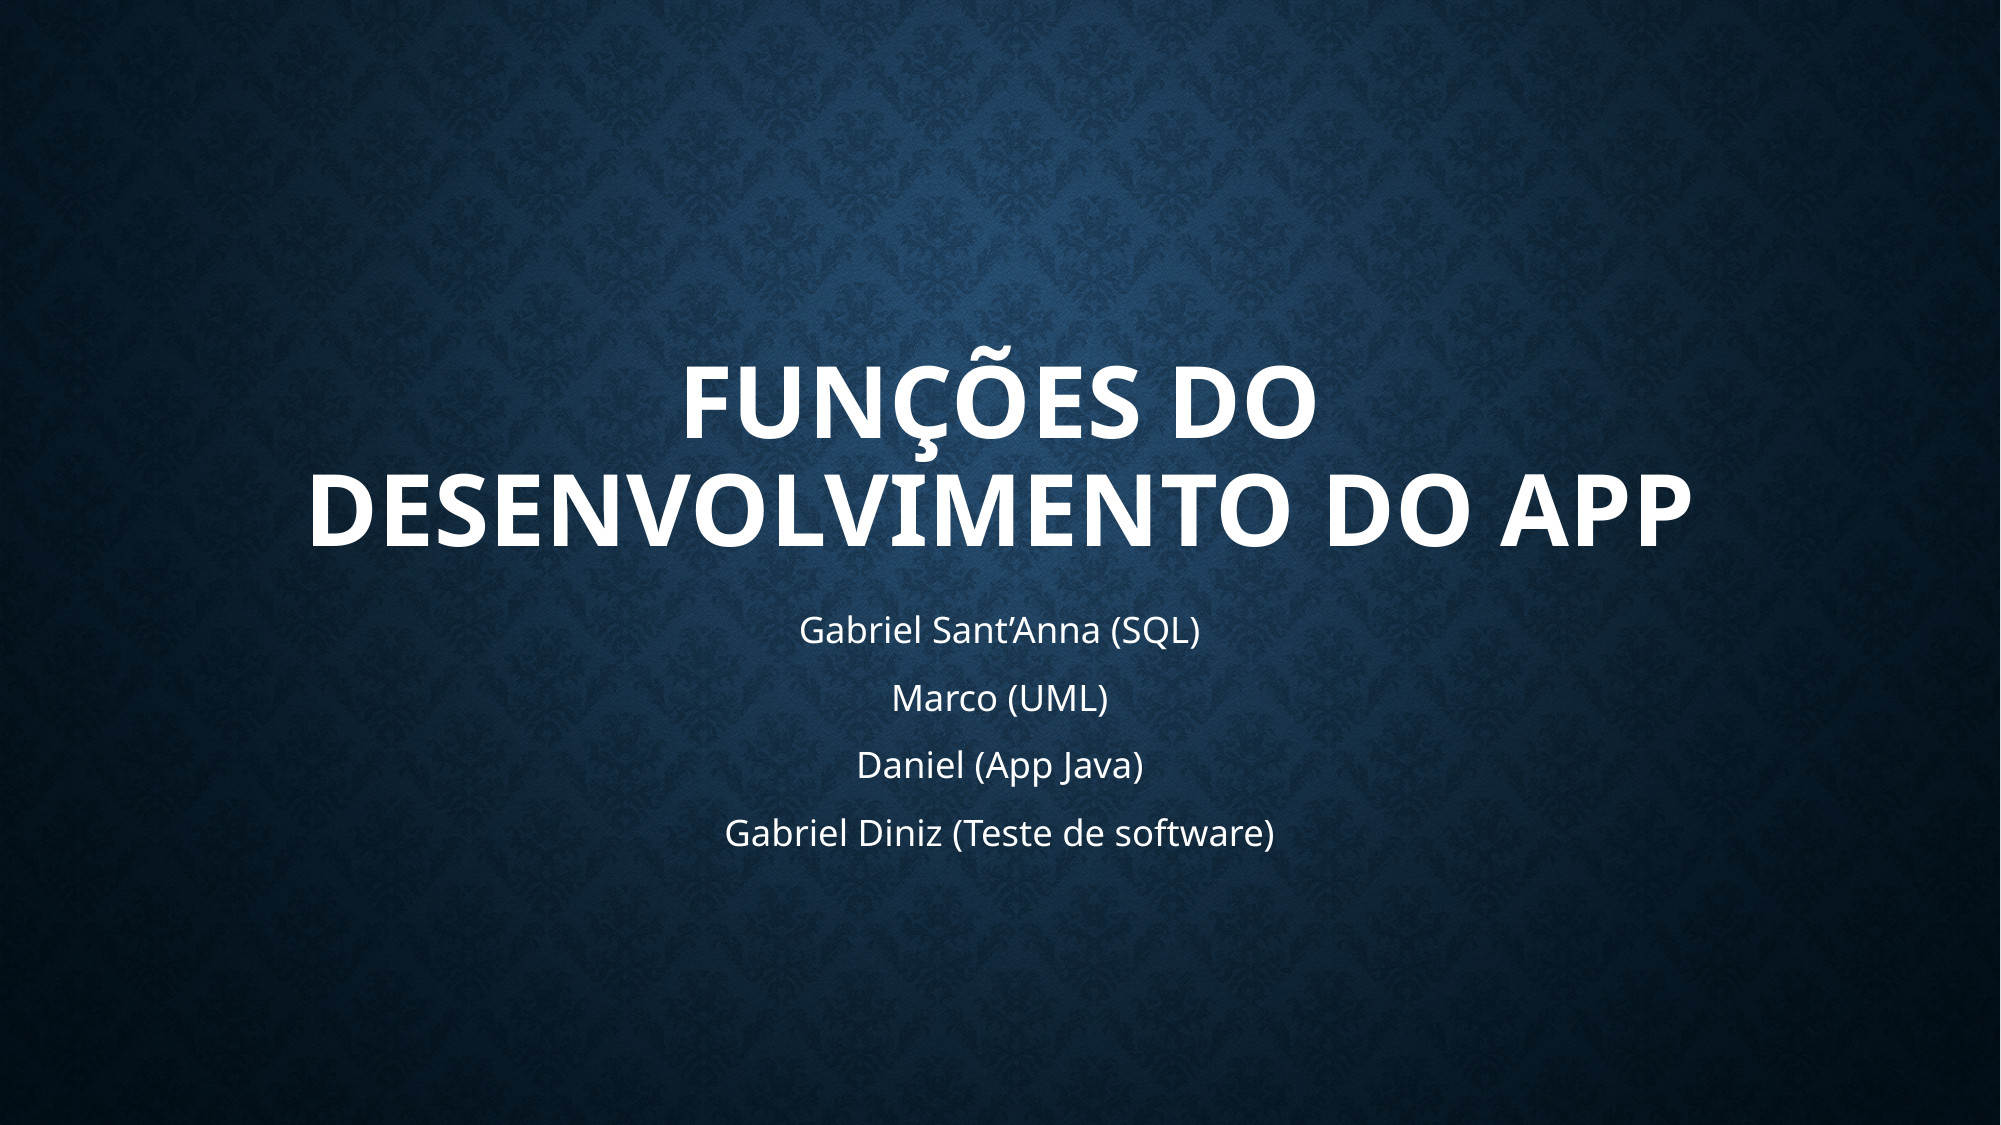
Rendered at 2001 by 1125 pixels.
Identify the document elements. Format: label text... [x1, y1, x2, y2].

title Funções do desenvolvimento do app [261, 184, 1739, 576]
subtitle Gabriel Sant’Anna (SQL) Marco (UML) Daniel (App Java) Gabriel Diniz (Teste de software) [261, 590, 1739, 863]
